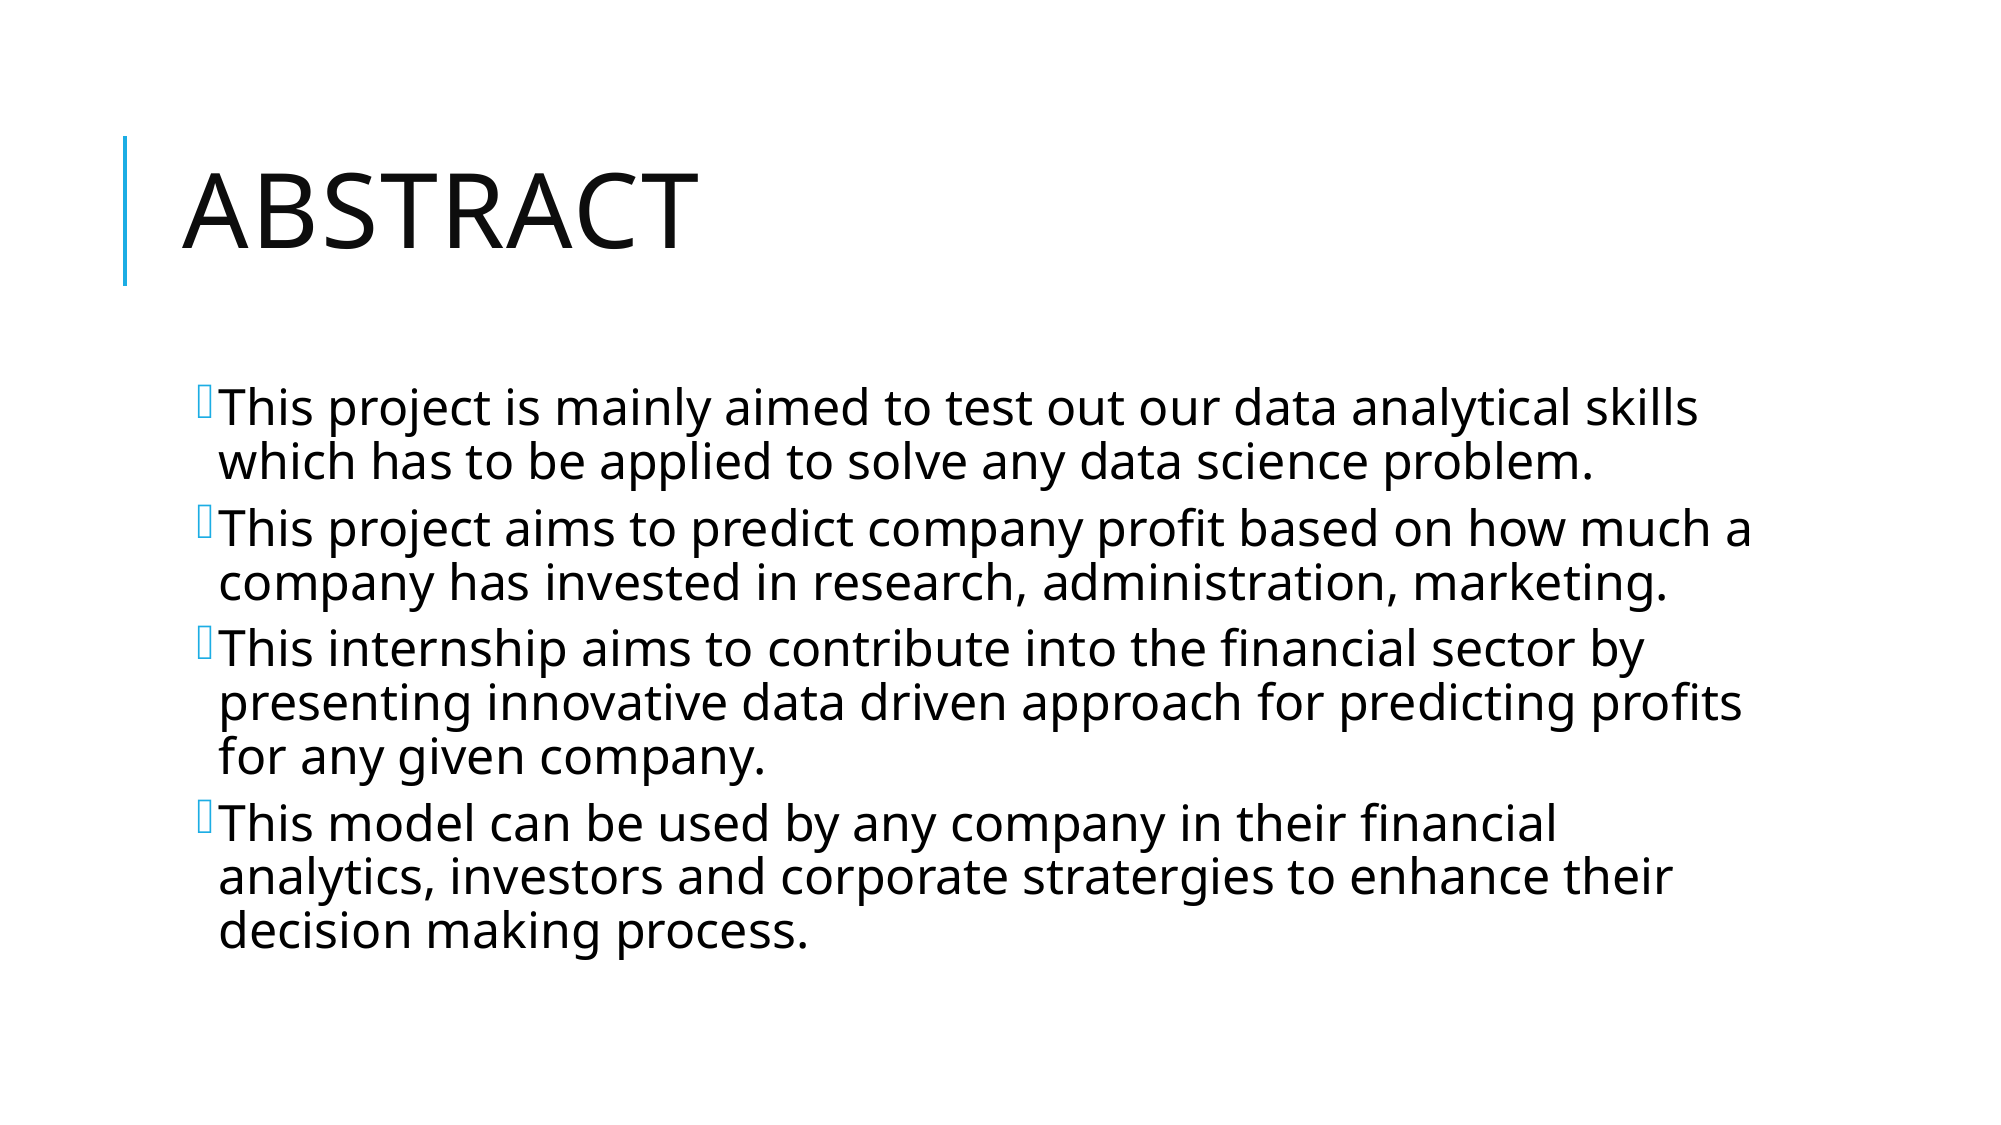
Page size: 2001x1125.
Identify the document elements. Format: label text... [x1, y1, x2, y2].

title Abstract [168, 96, 1763, 342]
list This project is mainly aimed to test out our data analytical skills which has to be applied to solve any data science problem. This project aims to predict company profit based on how much a company has invested in research, administration, marketing. This internship aims to contribute into the financial sector by presenting innovative data driven approach for predicting profits for any given company. This model can be used by any company in their financial analytics, investors and corporate stratergies to enhance their decision making process. [168, 375, 1763, 1035]
